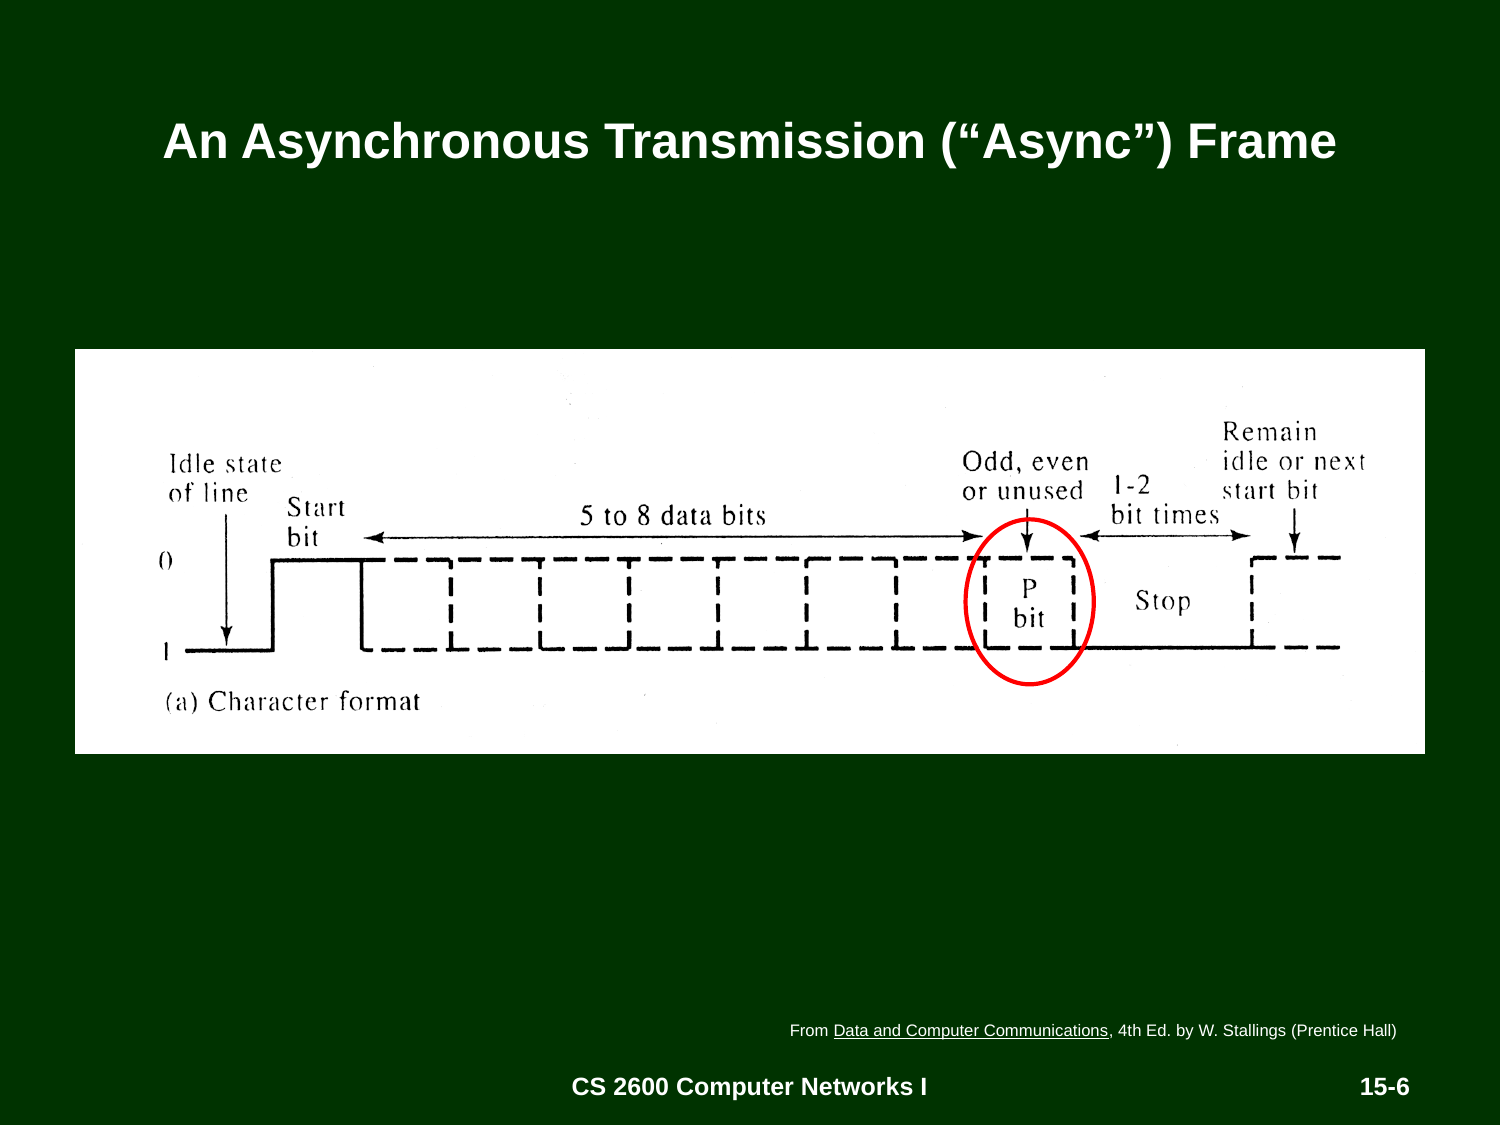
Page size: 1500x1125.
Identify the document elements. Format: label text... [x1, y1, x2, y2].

slide_number 15-6 [1074, 1062, 1426, 1103]
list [74, 349, 1426, 754]
footer CS 2600 Computer Networks I [299, 1062, 1074, 1103]
title An Asynchronous Transmission (“Async”) Frame [74, 44, 1426, 233]
text_box From Data and Computer Communications, 4th Ed. by W. Stallings (Prentice Hall) [774, 1012, 1413, 1068]
